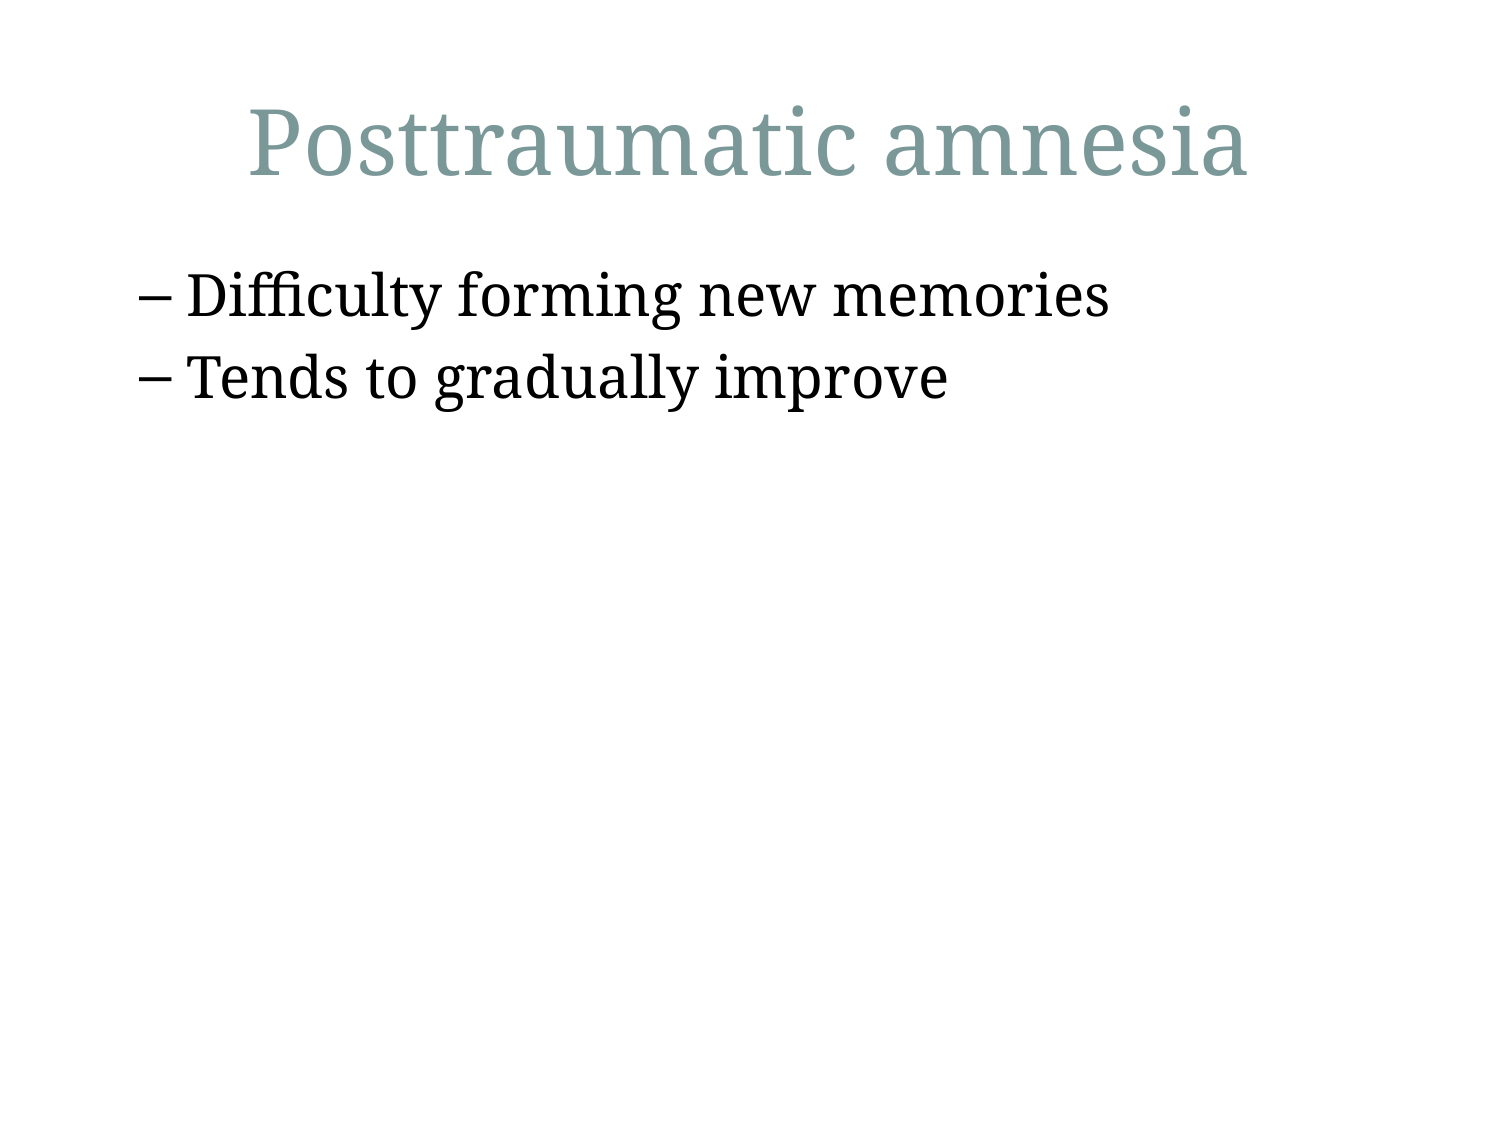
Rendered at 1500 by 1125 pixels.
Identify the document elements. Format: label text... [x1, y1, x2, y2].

list Difficulty forming new memories Tends to gradually improve [49, 250, 1445, 1001]
title Posttraumatic amnesia [75, 45, 1425, 233]
